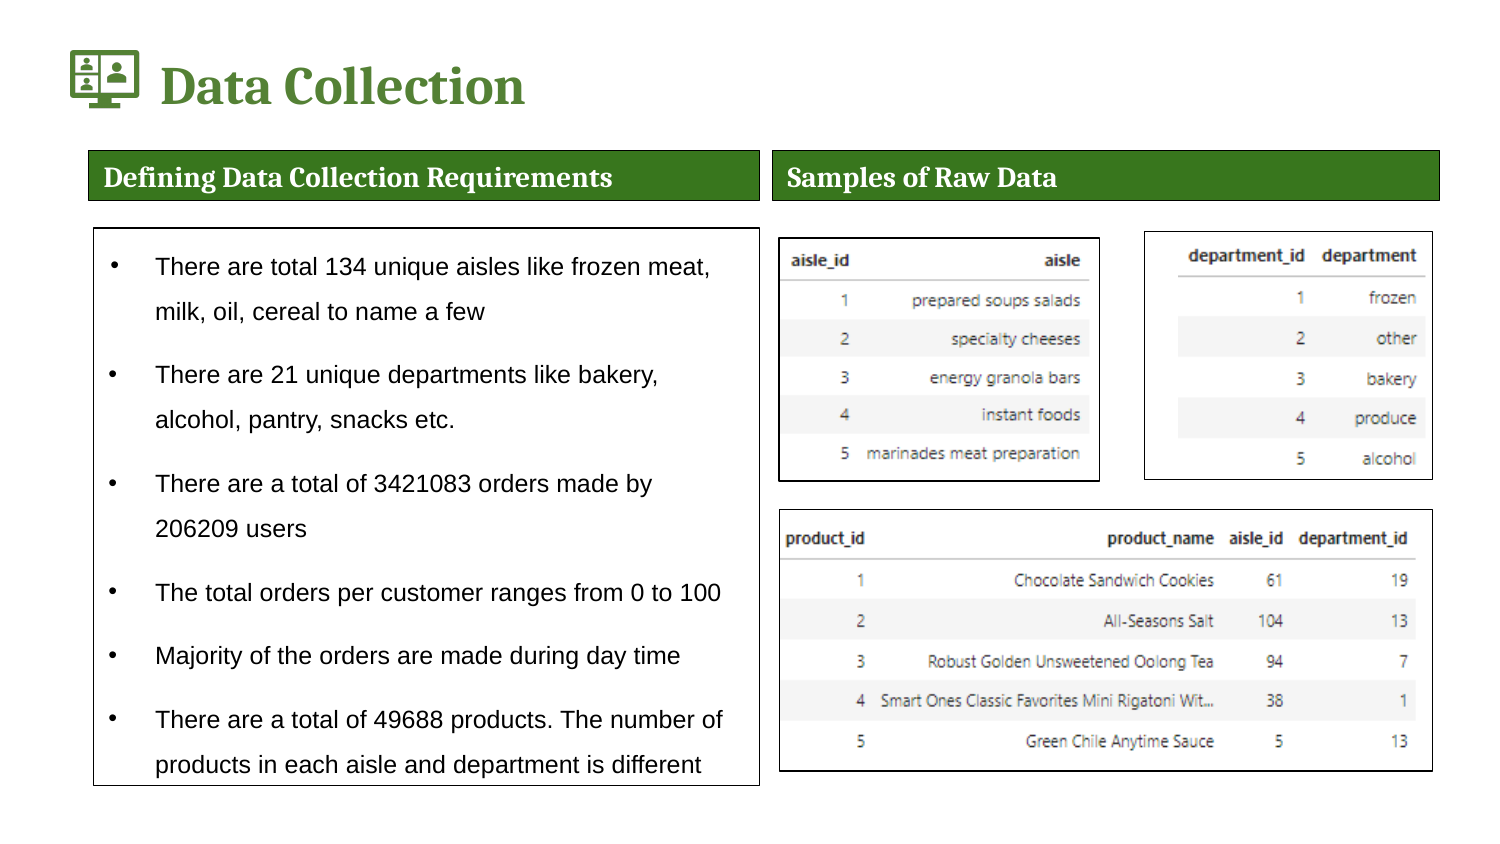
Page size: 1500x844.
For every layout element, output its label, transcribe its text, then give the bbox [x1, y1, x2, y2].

text_box There are total 134 unique aisles like frozen meat, milk, oil, cereal to name a few There are 21 unique departments like bakery, alcohol, pantry, snacks etc. There are a total of 3421083 orders made by 206209 users The total orders per customer ranges from 0 to 100 Majority of the orders are made during day time There are a total of 49688 products. The number of products in each aisle and department is different [93, 228, 760, 786]
picture [780, 509, 1432, 771]
text_box Defining Data Collection Requirements​​ [88, 150, 760, 201]
text_box Data Collection [148, 42, 1382, 123]
picture [63, 38, 146, 120]
text_box Samples of Raw Data [772, 150, 1440, 201]
picture [779, 238, 1099, 481]
picture [1145, 231, 1432, 480]
